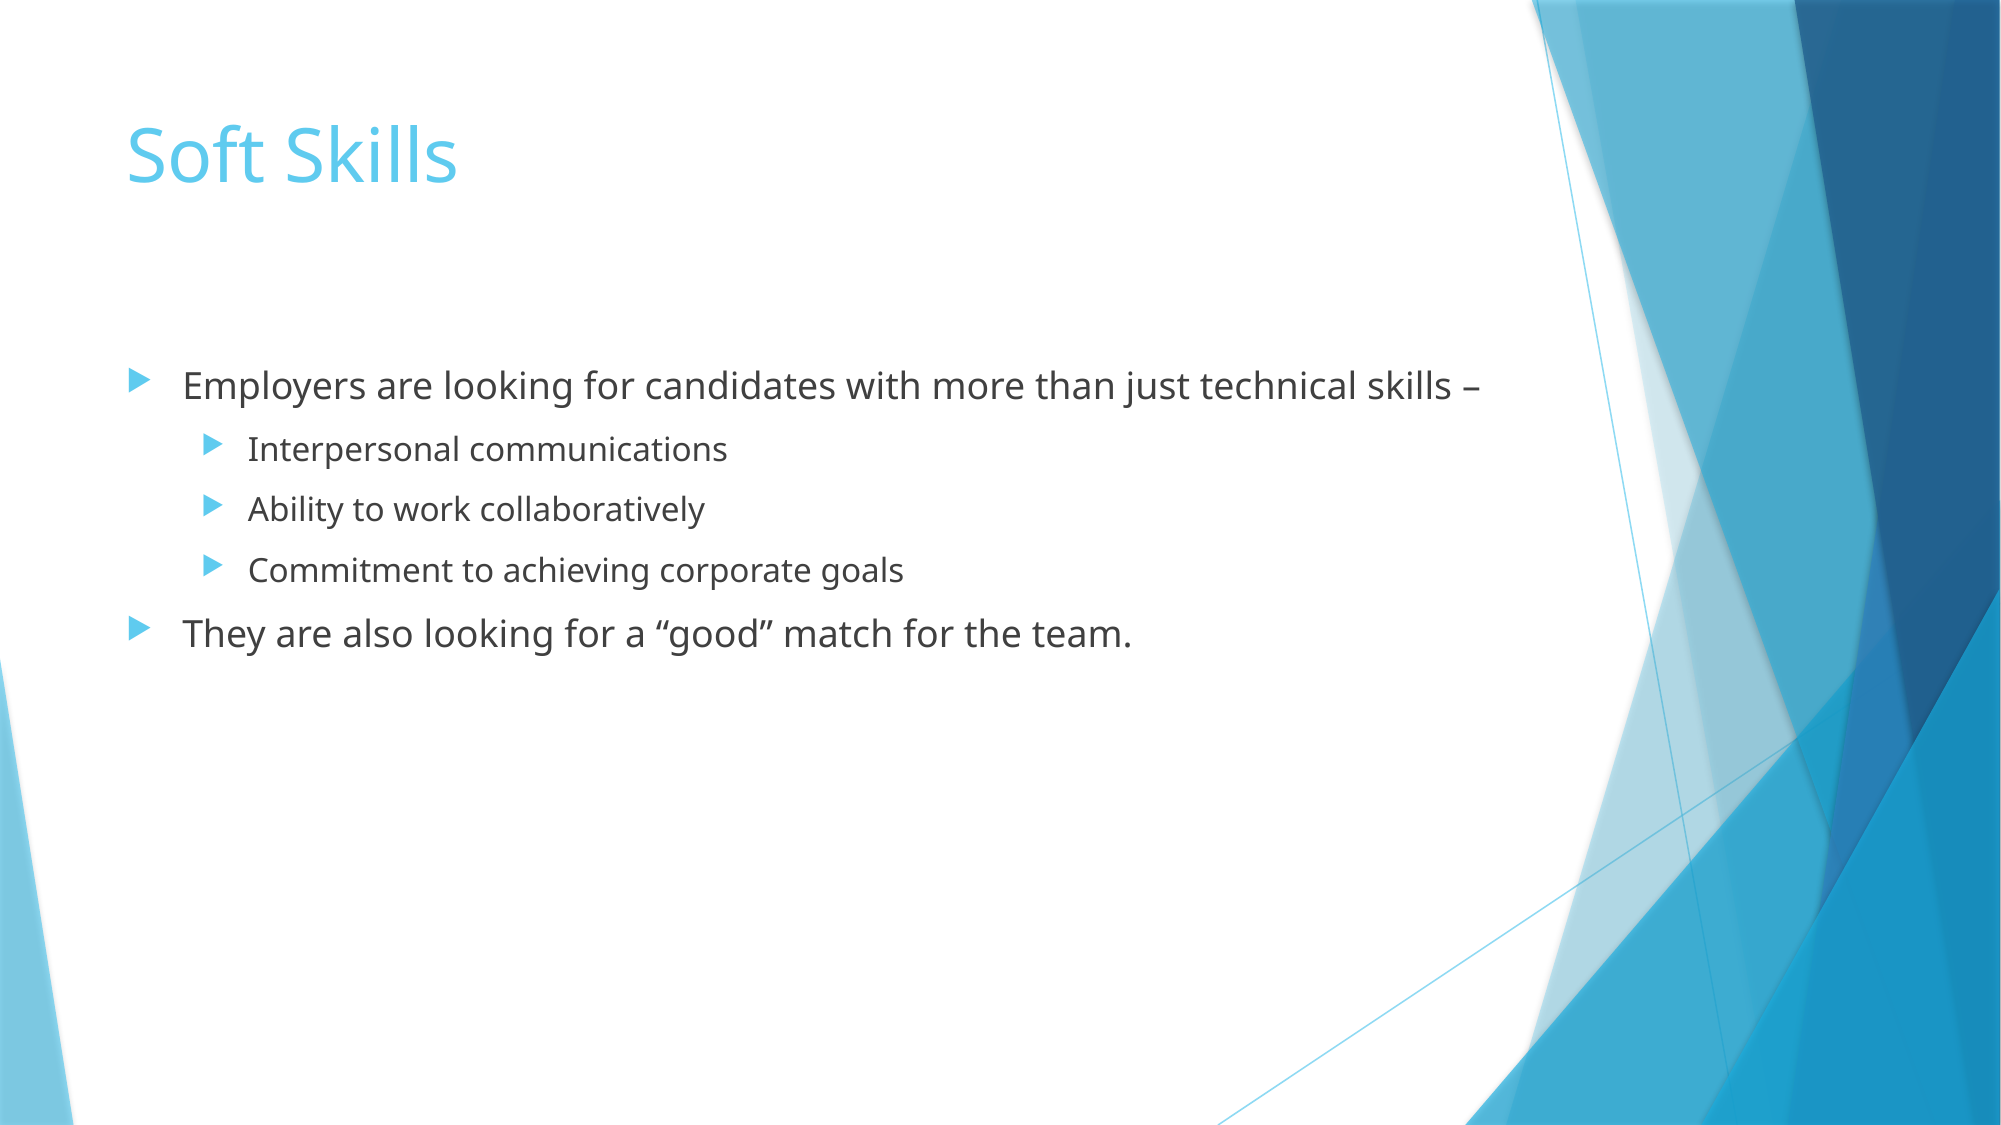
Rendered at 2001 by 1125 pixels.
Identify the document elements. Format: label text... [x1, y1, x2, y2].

list Employers are looking for candidates with more than just technical skills – Interpersonal communications Ability to work collaboratively Commitment to achieving corporate goals They are also looking for a “good” match for the team. [111, 354, 1522, 992]
title Soft Skills [111, 99, 1522, 317]
